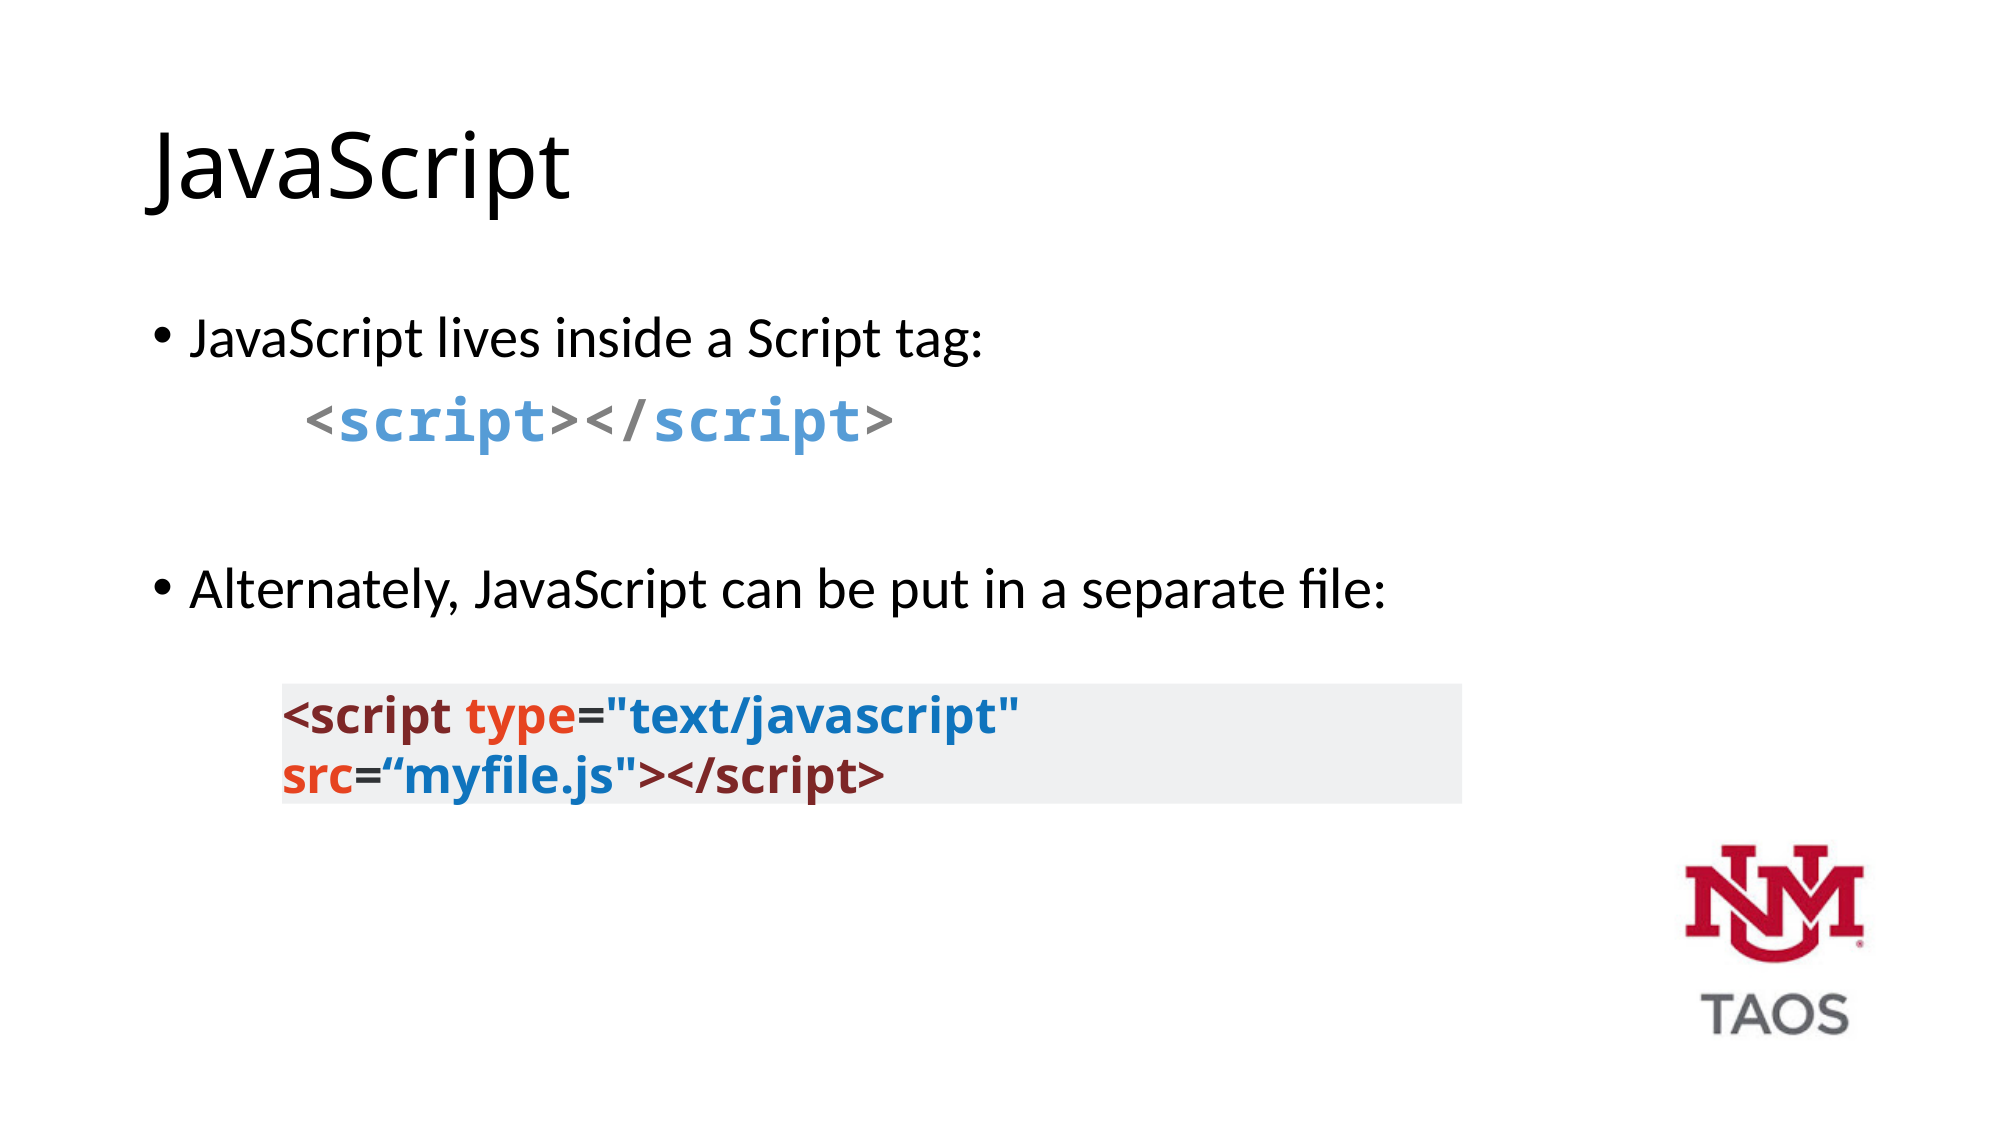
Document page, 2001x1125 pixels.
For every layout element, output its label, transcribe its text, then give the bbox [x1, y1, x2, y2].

title JavaScript [137, 59, 1863, 278]
list JavaScript lives inside a Script tag: <script></script> Alternately, JavaScript can be put in a separate file: [137, 299, 1863, 1014]
picture [1650, 815, 1900, 1065]
text_box <script type="text/javascript" src=“myfile.js"></script> [282, 683, 1463, 804]
